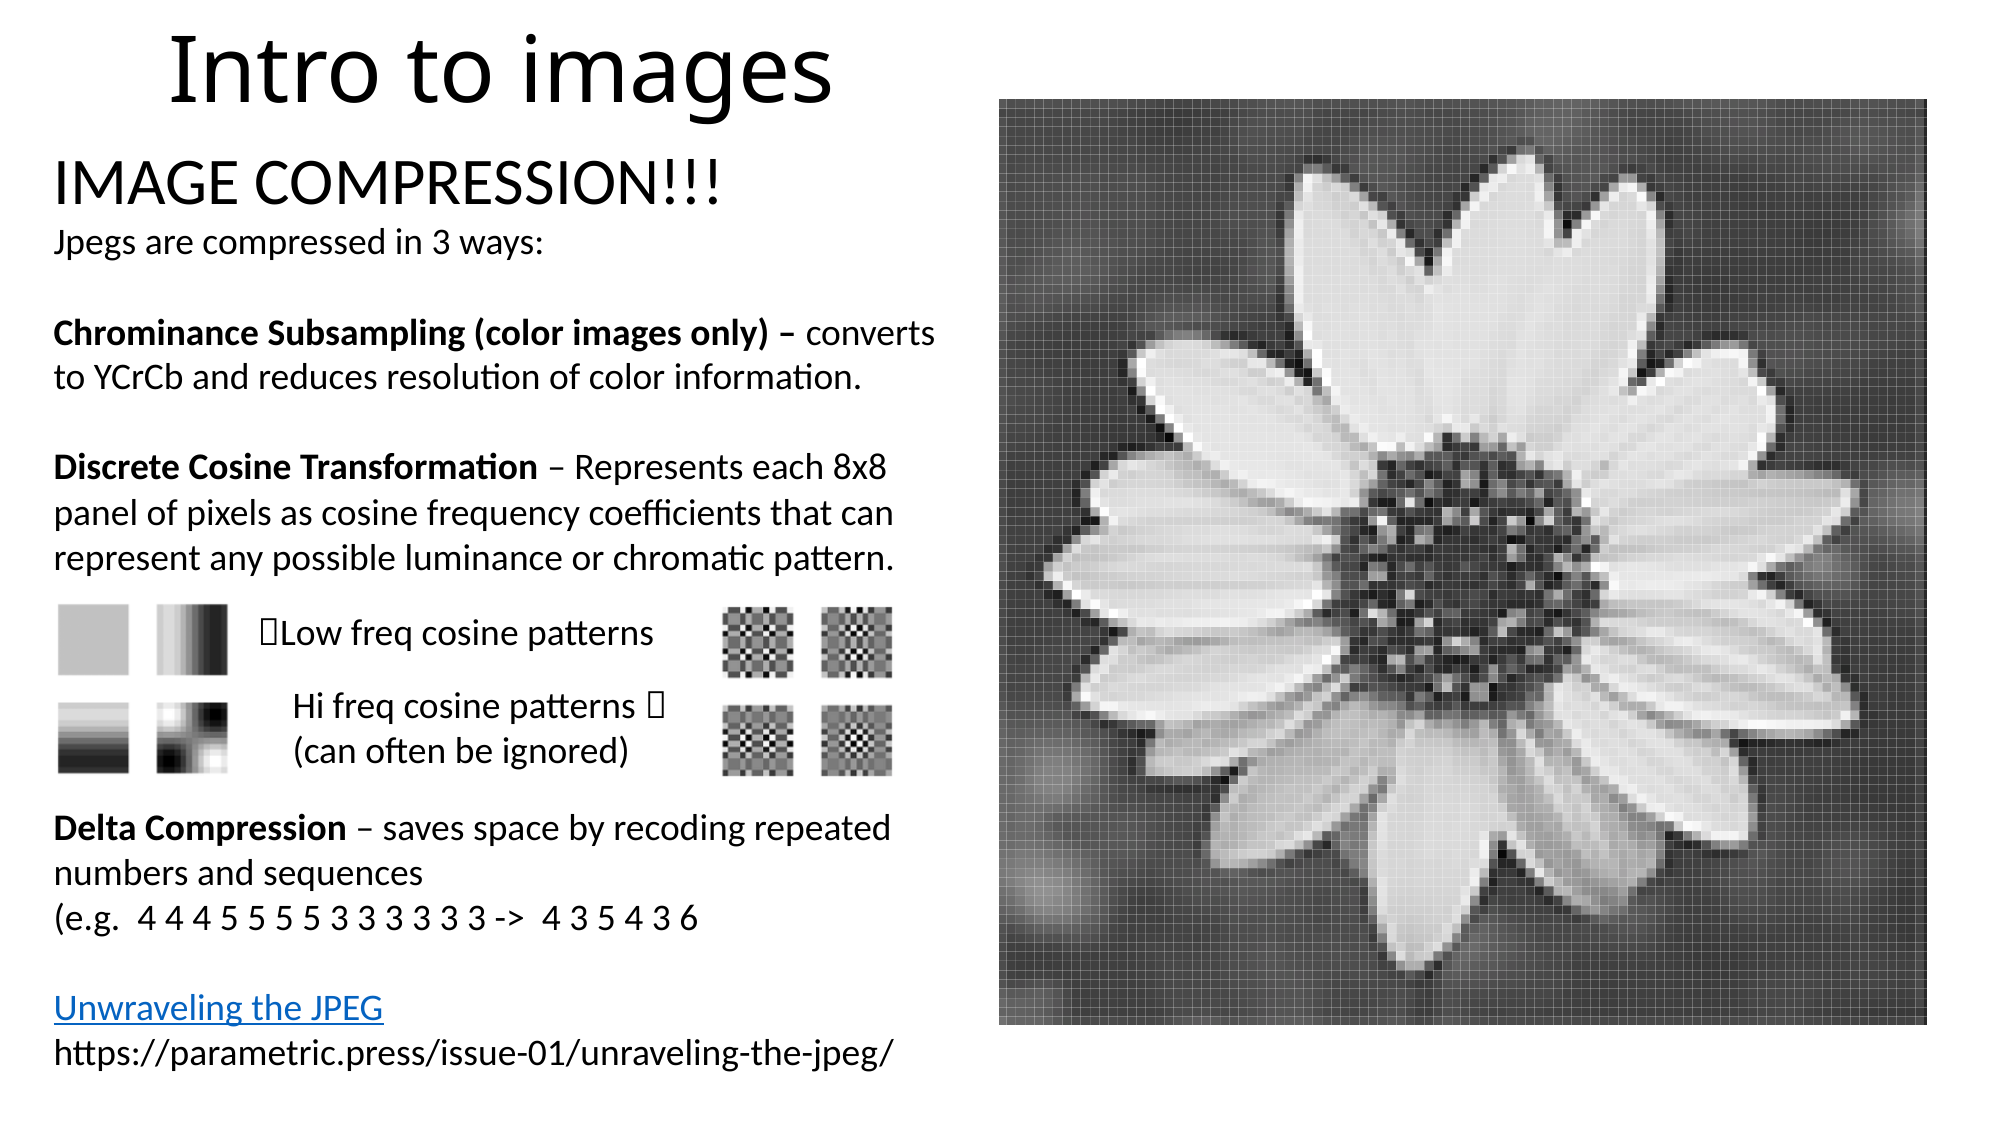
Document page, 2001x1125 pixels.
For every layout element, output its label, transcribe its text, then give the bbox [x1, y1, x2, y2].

text_box Hi freq cosine patterns  (can often be ignored) [277, 673, 717, 779]
text_box IMAGE COMPRESSION!!! Jpegs are compressed in 3 ways: Chrominance Subsampling (color images only) – converts to YCrCb and reduces resolution of color information. Discrete Cosine Transformation – Represents each 8x8 panel of pixels as cosine frequency coefficients that can represent any possible luminance or chromatic pattern. Delta Compression – saves space by recoding repeated numbers and sequences (e.g. 4 4 4 5 5 5 5 3 3 3 3 3 3 -> 4 3 5 4 3 6 Unwraveling the JPEG https://parametric.press/issue-01/unraveling-the-jpeg/ [38, 130, 966, 1080]
picture [717, 602, 897, 781]
text_box Low freq cosine patterns [242, 600, 670, 660]
picture [999, 99, 1927, 1025]
title Intro to images [73, 13, 931, 130]
picture [53, 600, 235, 780]
